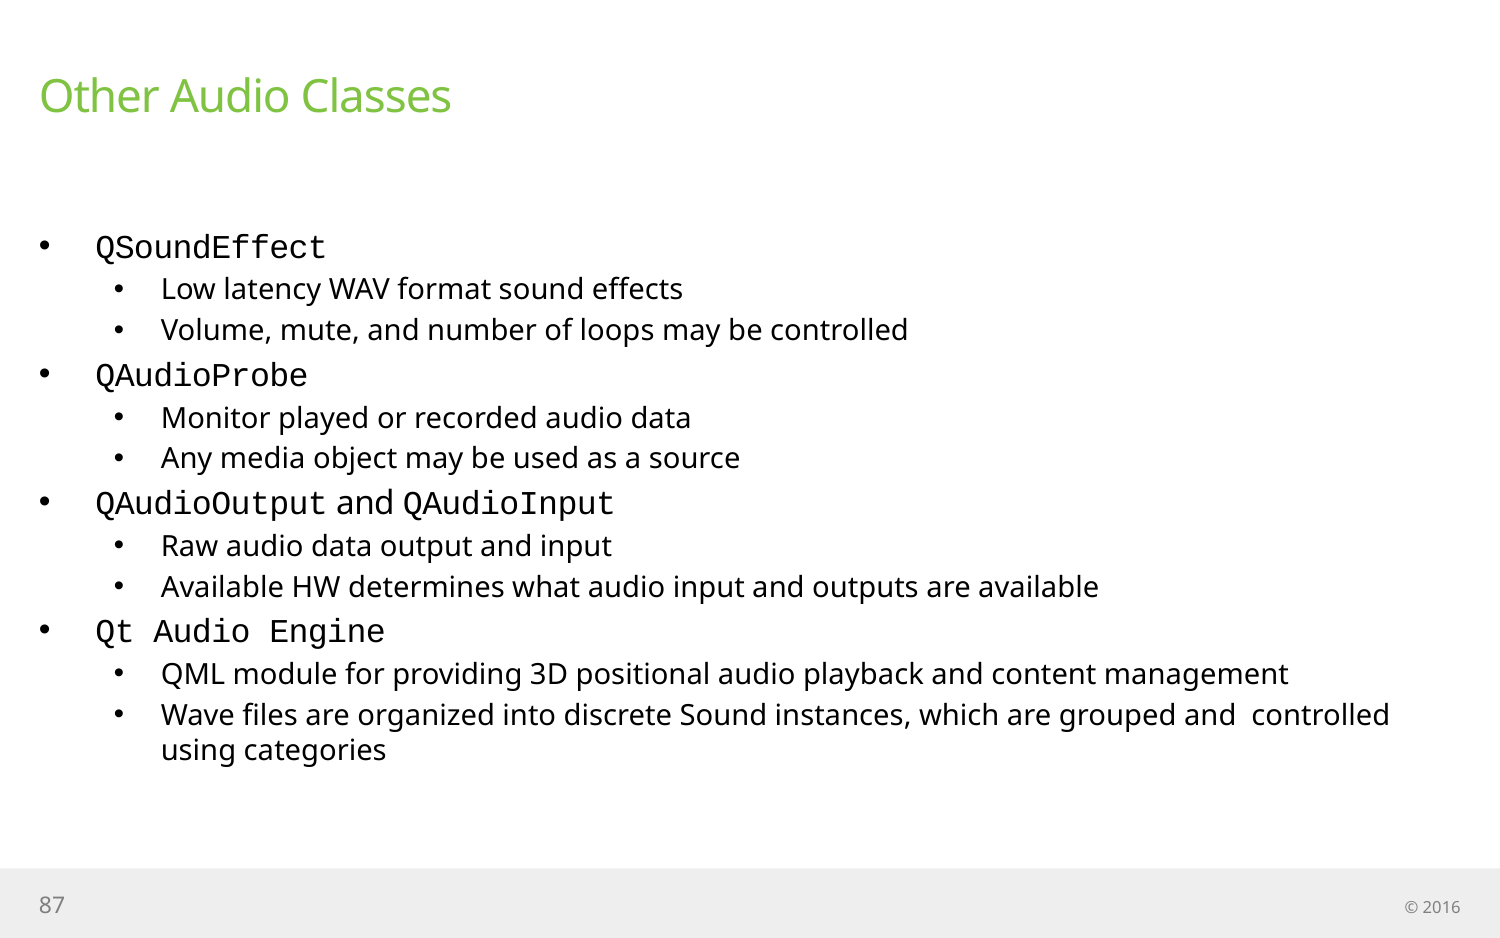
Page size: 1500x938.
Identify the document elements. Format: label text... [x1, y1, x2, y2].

slide_number 87 [39, 892, 410, 921]
title Other Audio Classes [39, 66, 1052, 195]
footer © 2016 [1188, 896, 1461, 917]
list QSoundEffect Low latency WAV format sound effects Volume, mute, and number of loops may be controlled QAudioProbe Monitor played or recorded audio data Any media object may be used as a source QAudioOutput and QAudioInput Raw audio data output and input Available HW determines what audio input and outputs are available Qt Audio Engine QML module for providing 3D positional audio playback and content management Wave files are organized into discrete Sound instances, which are grouped and controlled using categories [39, 224, 1471, 846]
